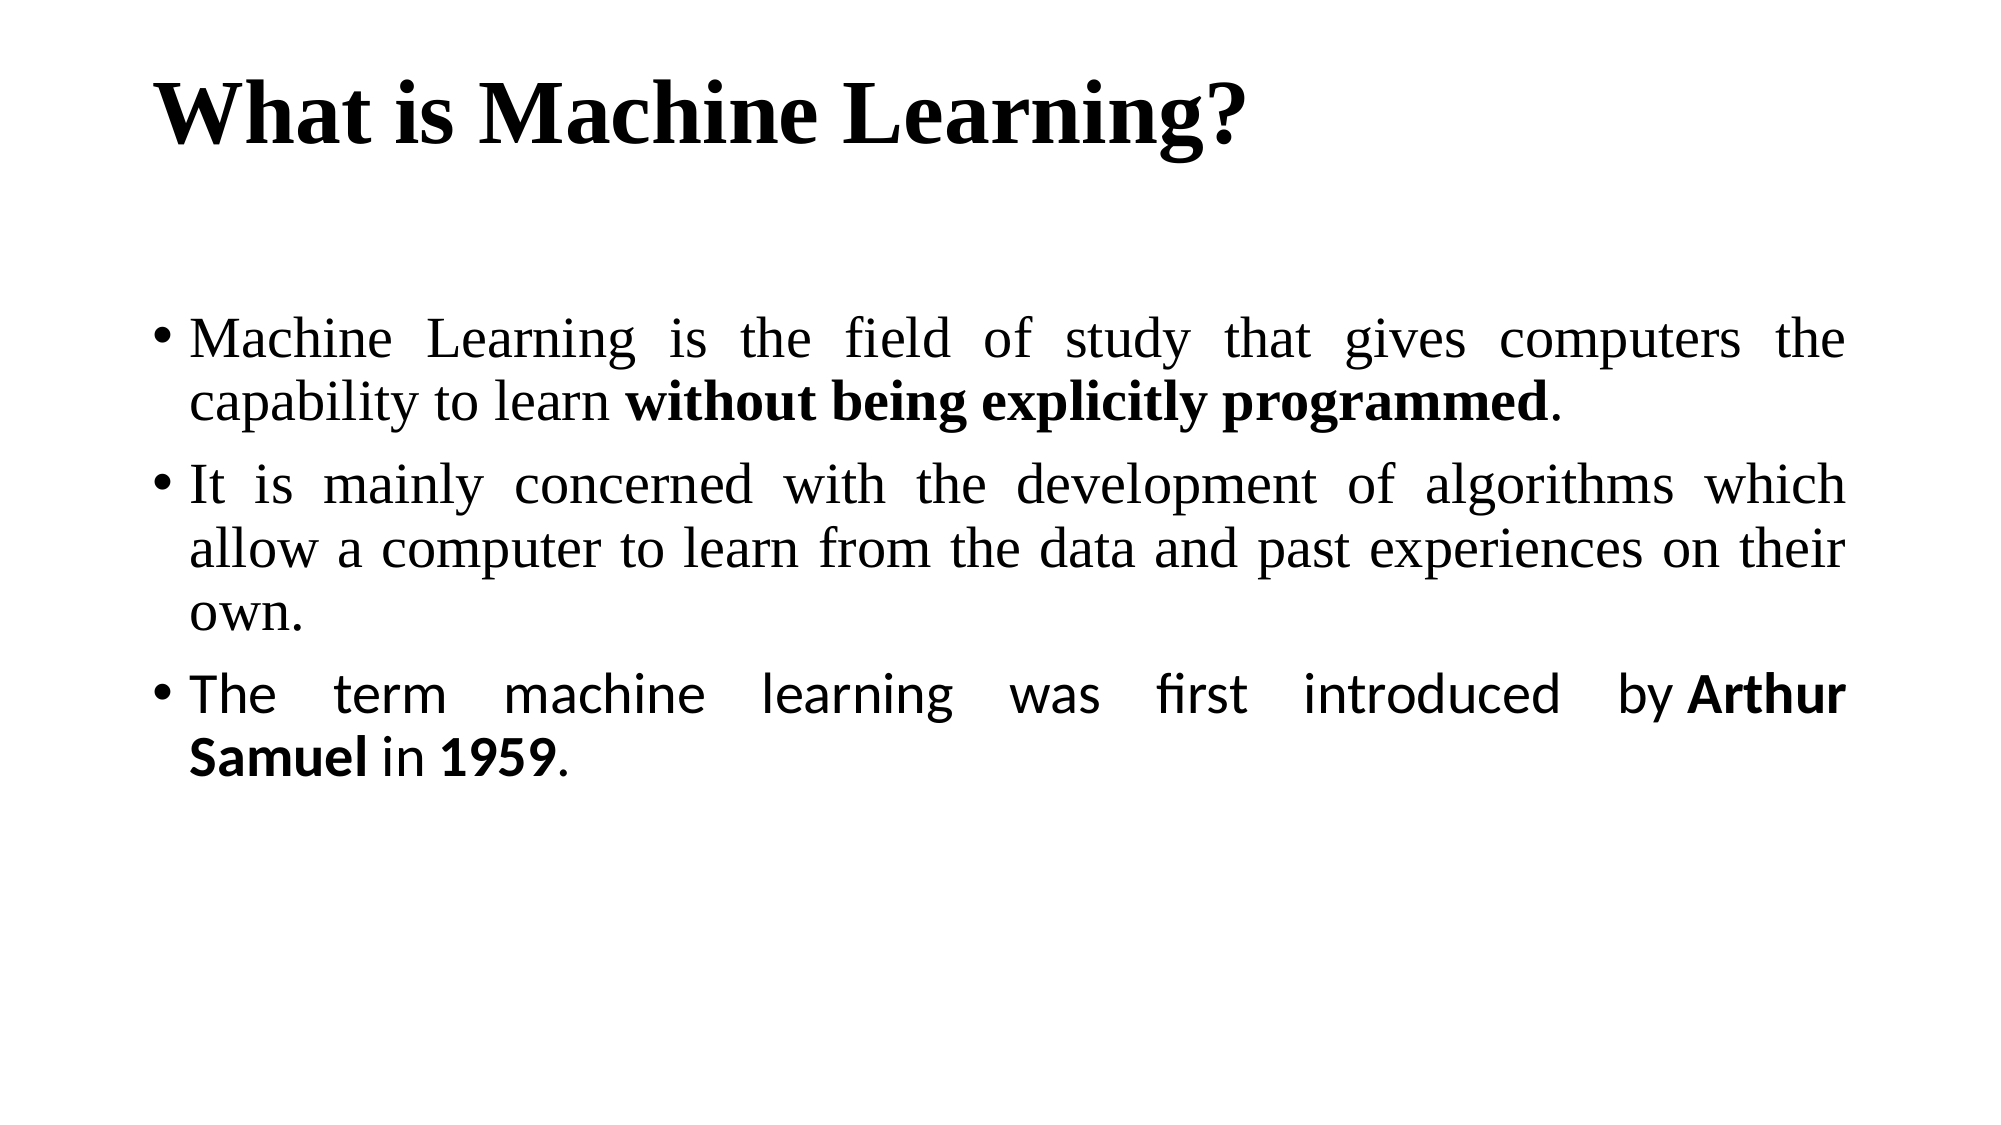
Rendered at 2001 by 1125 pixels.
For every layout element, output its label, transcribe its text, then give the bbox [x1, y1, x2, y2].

title What is Machine Learning? [137, 59, 1863, 278]
list Machine Learning is the field of study that gives computers the capability to learn without being explicitly programmed. It is mainly concerned with the development of algorithms which allow a computer to learn from the data and past experiences on their own. The term machine learning was first introduced by Arthur Samuel in 1959. [137, 299, 1863, 1014]
